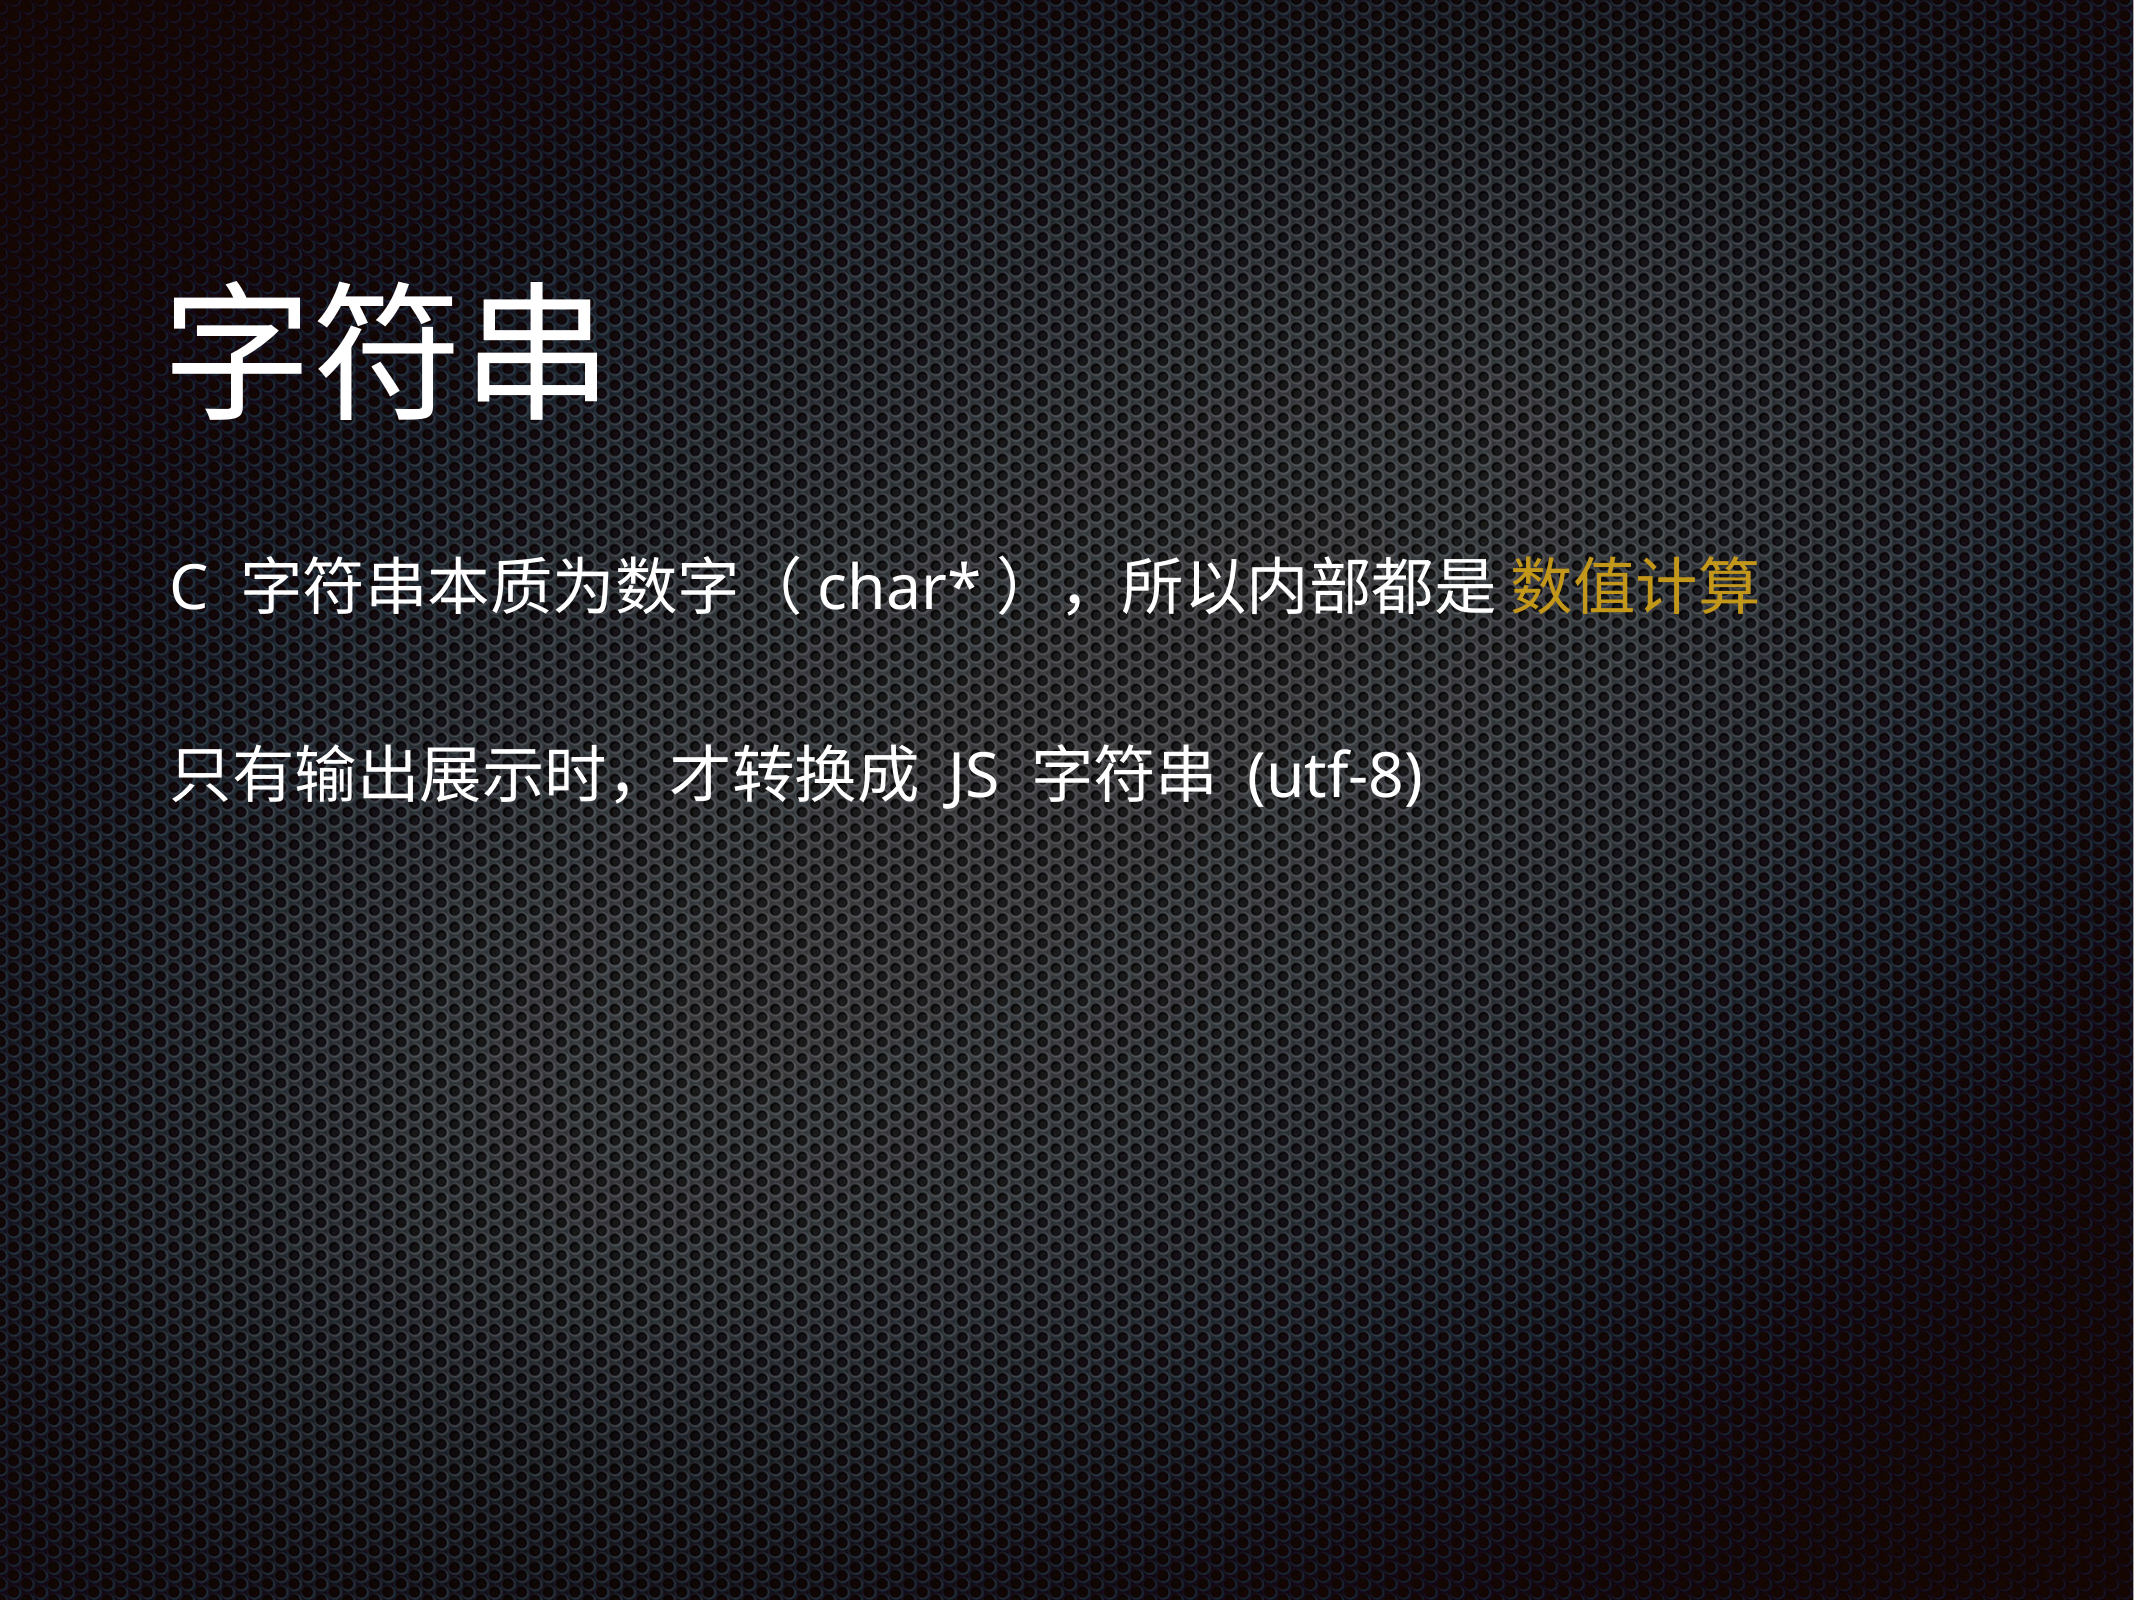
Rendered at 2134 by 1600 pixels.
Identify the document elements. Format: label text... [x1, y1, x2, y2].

picture [0, 0, 2134, 1600]
text_box C 字符串本质为数字（char*），所以内部都是 数值计算 只有输出展示时，才转换成 JS 字符串 (utf-8) [169, 509, 1864, 889]
title 字符串 [161, 206, 2018, 440]
